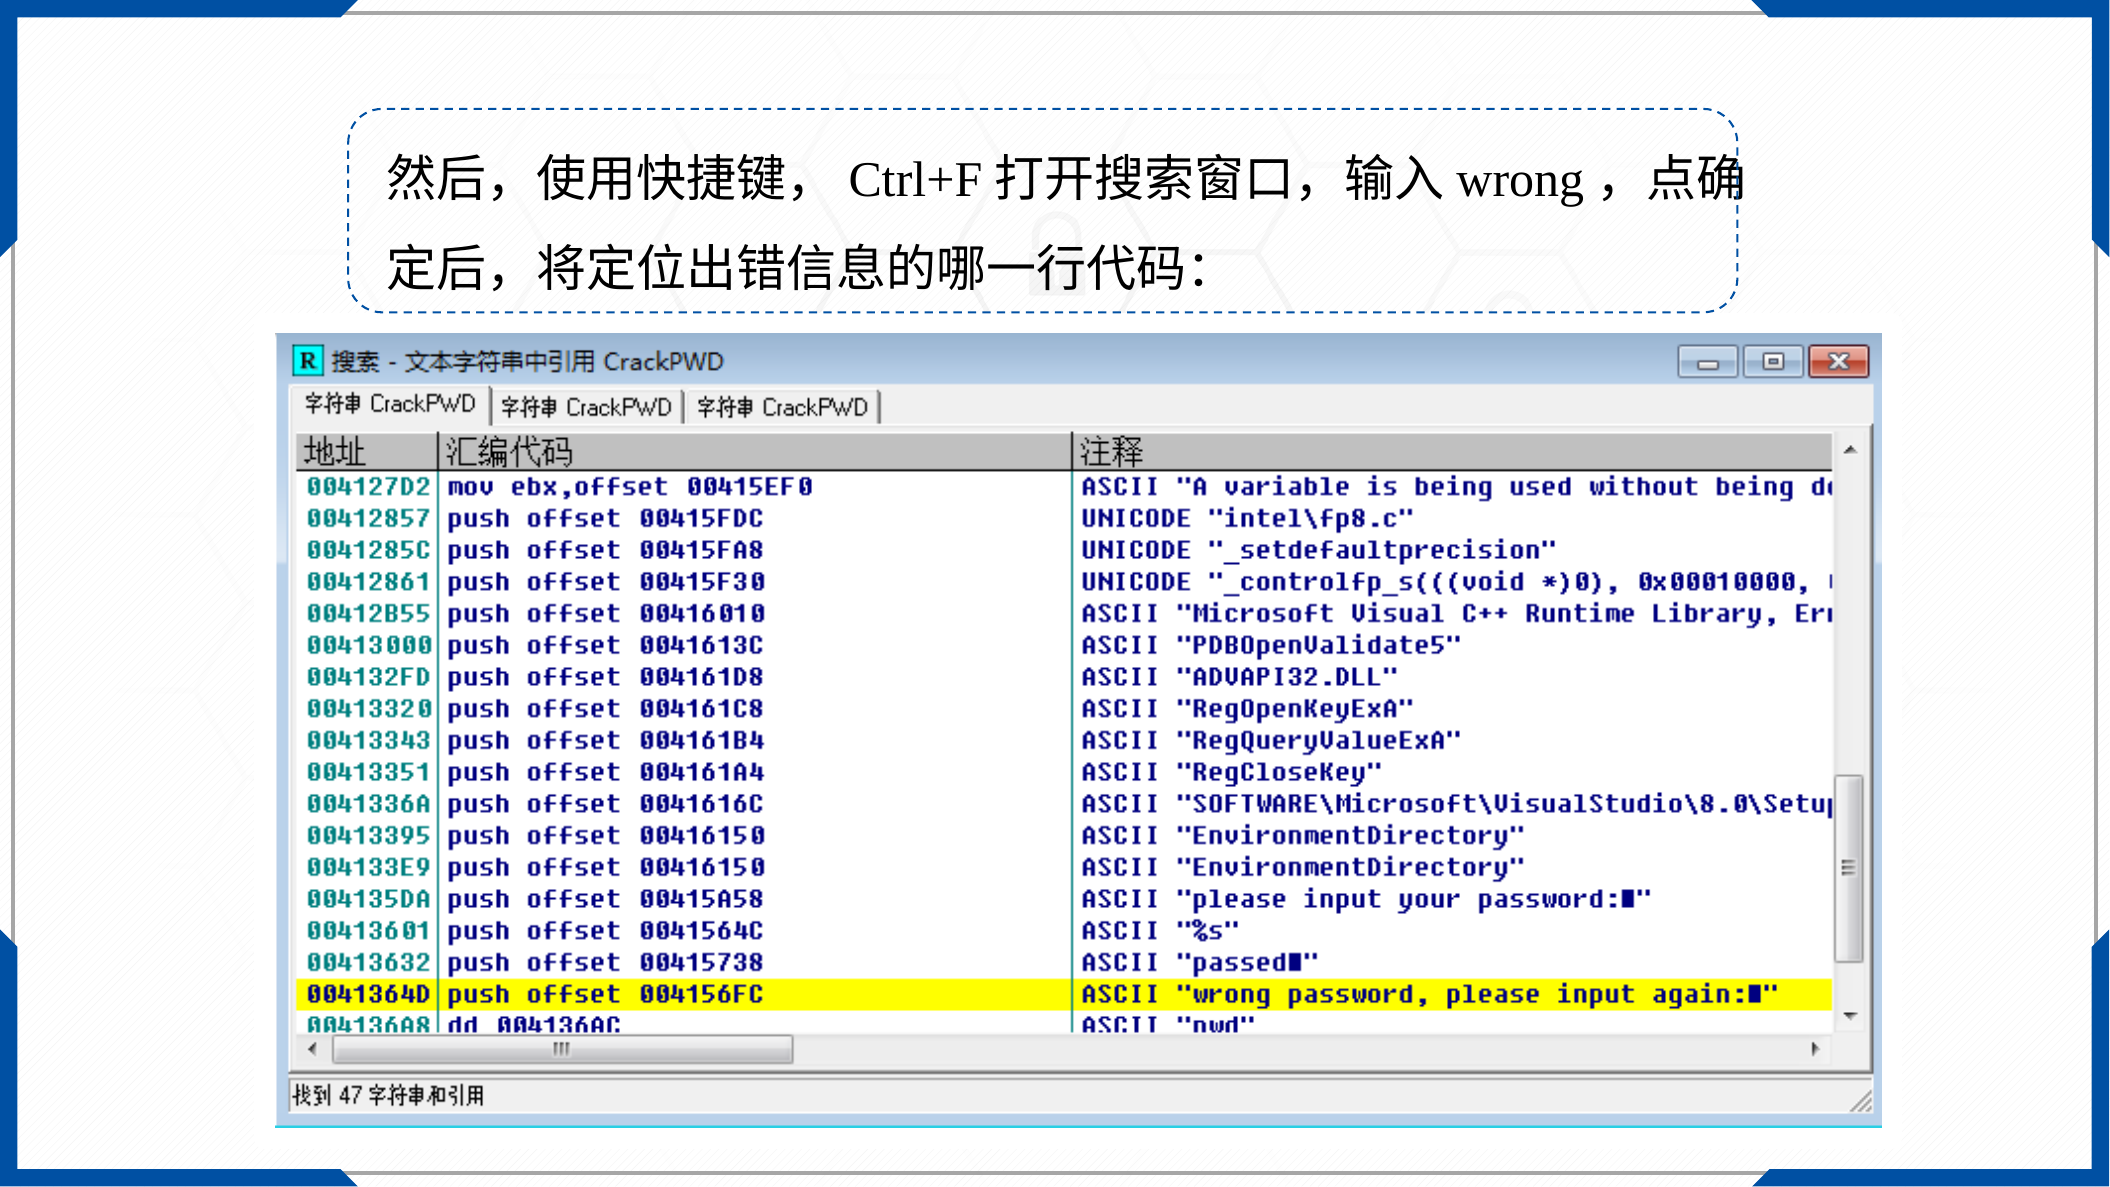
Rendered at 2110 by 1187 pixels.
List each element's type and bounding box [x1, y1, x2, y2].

text_box [348, 108, 1761, 313]
picture [80, 0, 2029, 1187]
